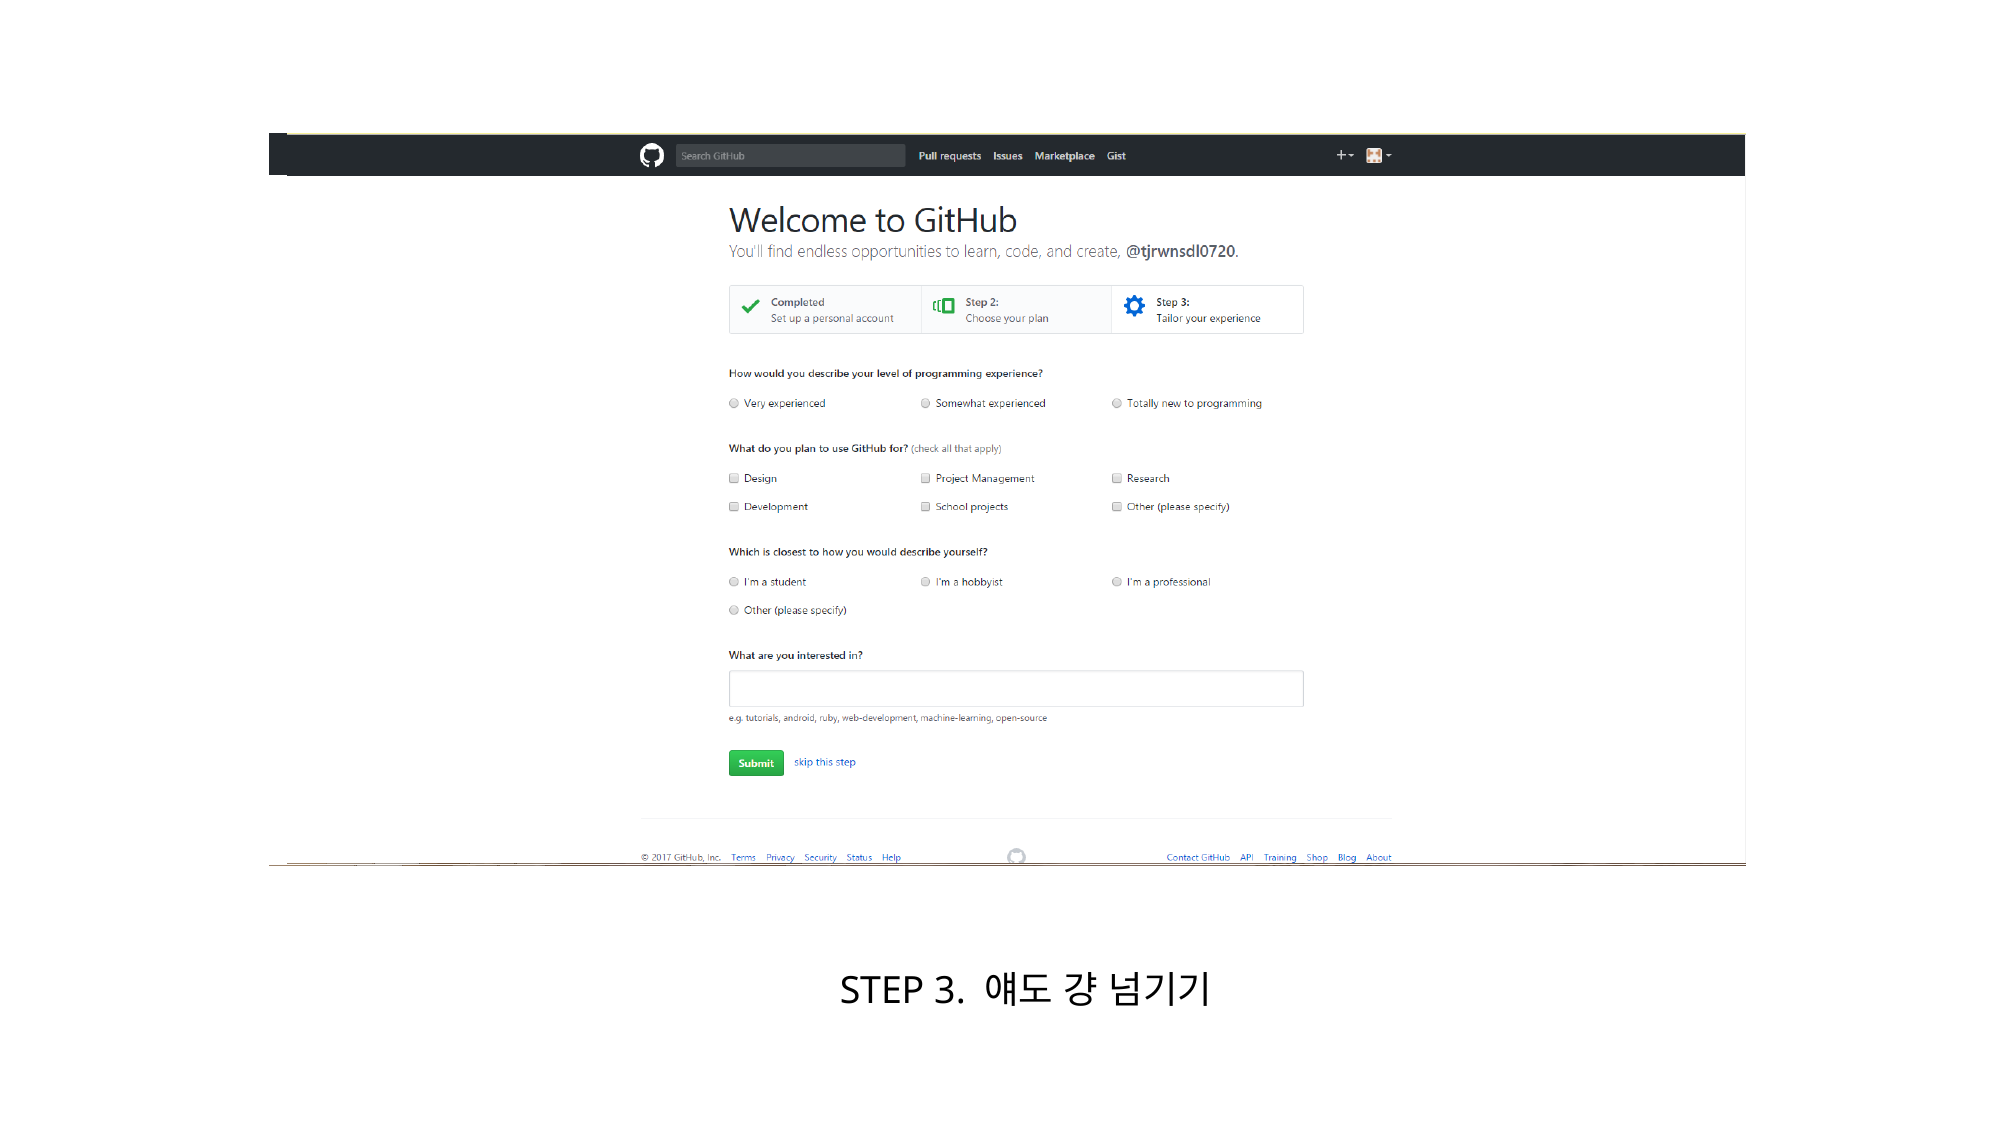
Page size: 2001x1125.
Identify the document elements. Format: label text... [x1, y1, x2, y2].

text_box STEP 3. 얘도 걍 넘기기 [824, 958, 1228, 1019]
picture [269, 133, 1746, 866]
